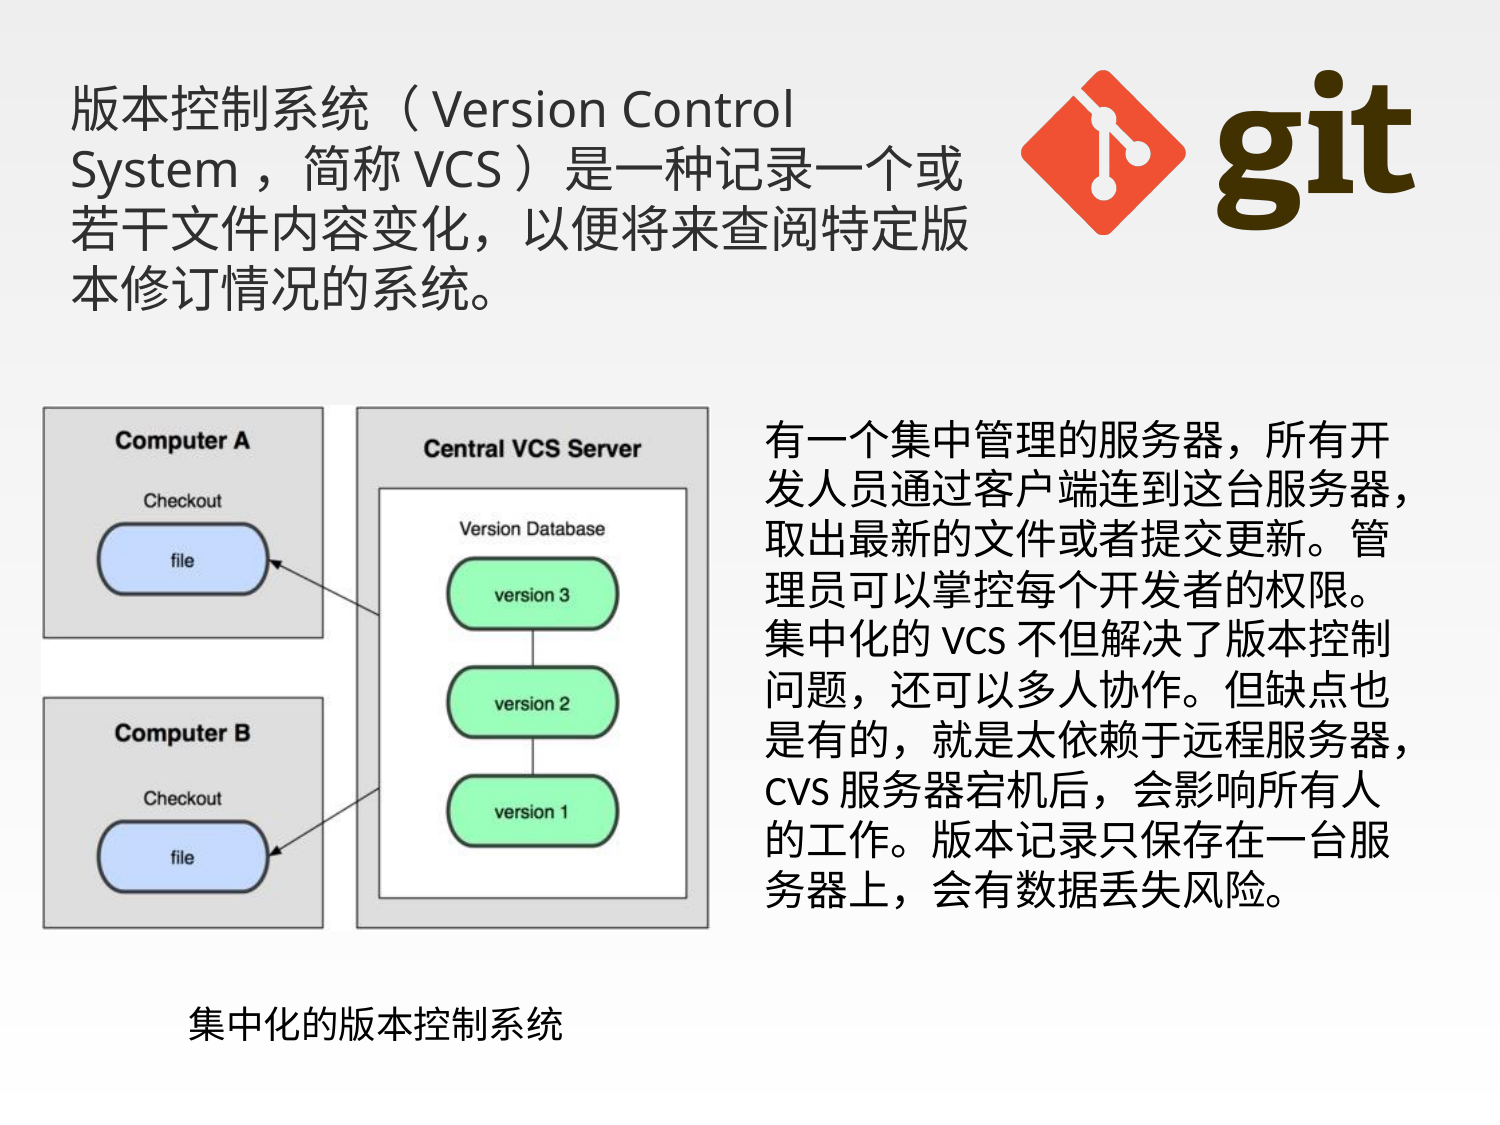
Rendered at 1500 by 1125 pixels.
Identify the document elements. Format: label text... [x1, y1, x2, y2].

text_box 版本控制系统（Version Control System，简称VCS）是一种记录一个或若干文件内容变化，以便将来查阅特定版本修订情况的系统。 [55, 70, 996, 325]
picture [1021, 70, 1415, 235]
text_box 有一个集中管理的服务器，所有开发人员通过客户端连到这台服务器，取出最新的文件或者提交更新。管理员可以掌控每个开发者的权限。 集中化的VCS不但解决了版本控制问题，还可以多人协作。但缺点也是有的，就是太依赖于远程服务器，CVS服务器宕机后，会影响所有人的工作。版本记录只保存在一台服务器上，会有数据丢失风险。 [749, 405, 1424, 921]
picture [41, 405, 711, 931]
text_box 集中化的版本控制系统 [173, 994, 579, 1054]
